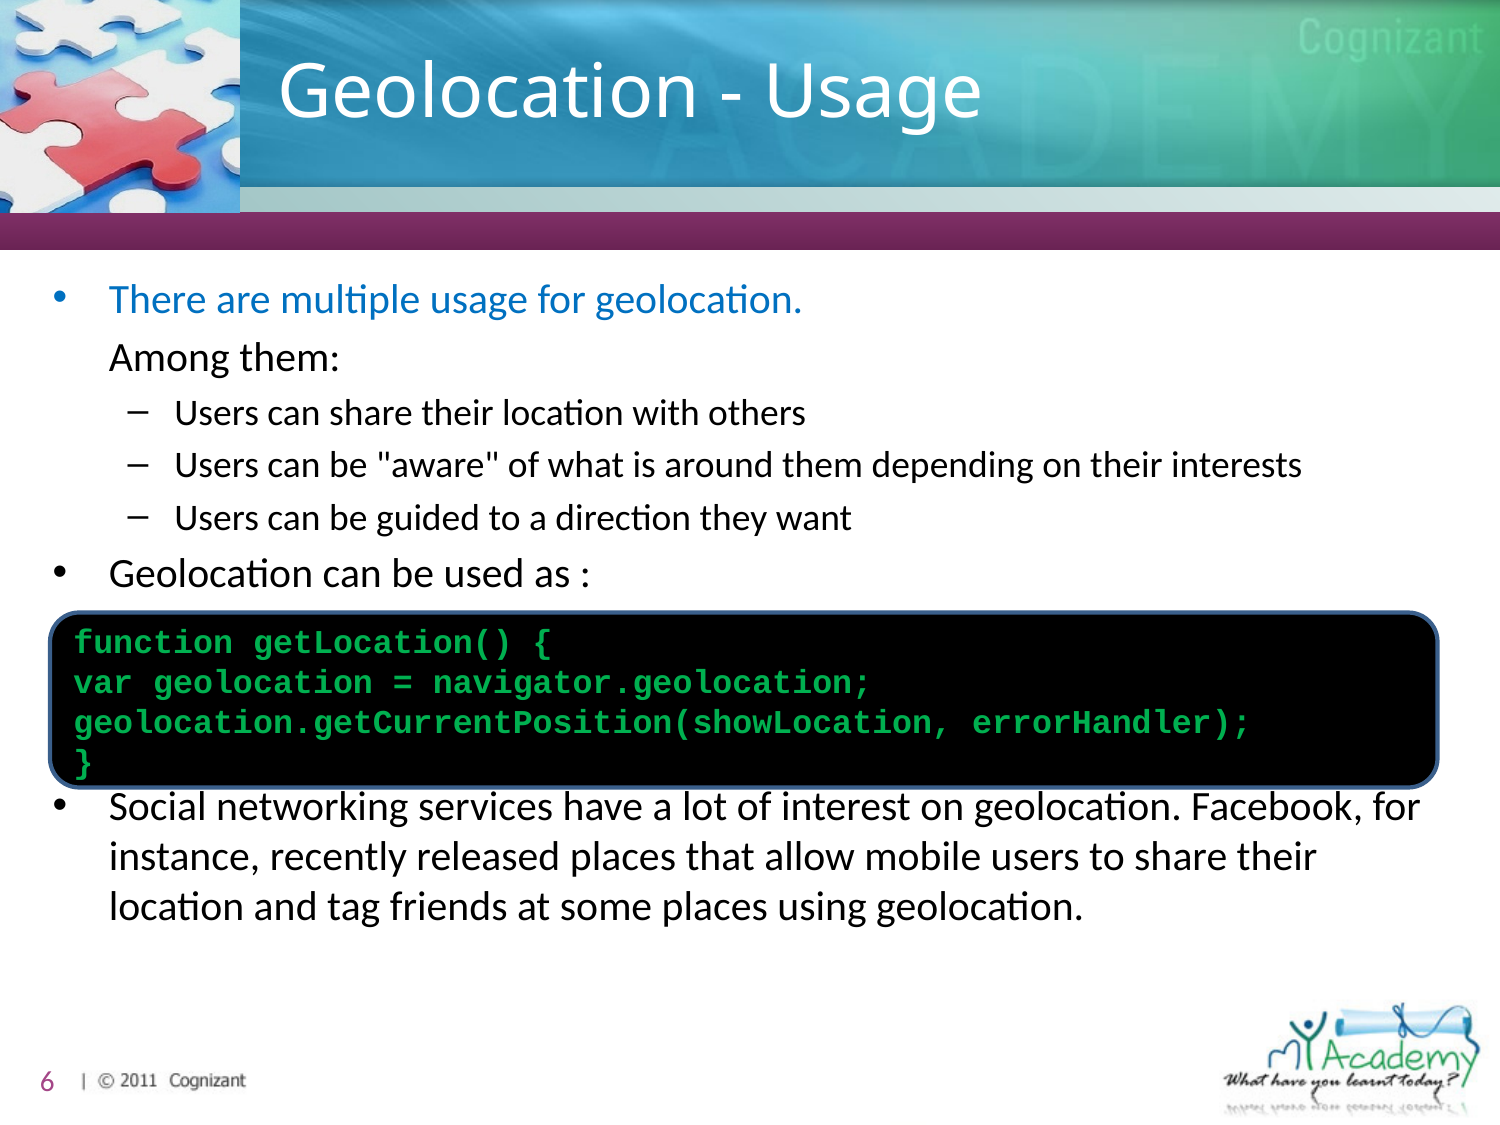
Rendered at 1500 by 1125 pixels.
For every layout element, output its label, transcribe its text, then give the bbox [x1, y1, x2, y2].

title Geolocation - Usage [262, 0, 1500, 175]
picture [0, 250, 1500, 1125]
list There are multiple usage for geolocation. Among them: Users can share their location with others Users can be "aware" of what is around them depending on their interests Users can be guided to a direction they want Geolocation can be used as : Social networking services have a lot of interest on geolocation. Facebook, for instance, recently released places that allow mobile users to share their location and tag friends at some places using geolocation. [37, 263, 1463, 1076]
slide_number 6 [24, 1054, 100, 1100]
picture [0, 0, 1500, 213]
text_box function getLocation() { var geolocation = navigator.geolocation; geolocation.getCurrentPosition(showLocation, errorHandler); } [47, 610, 1440, 790]
